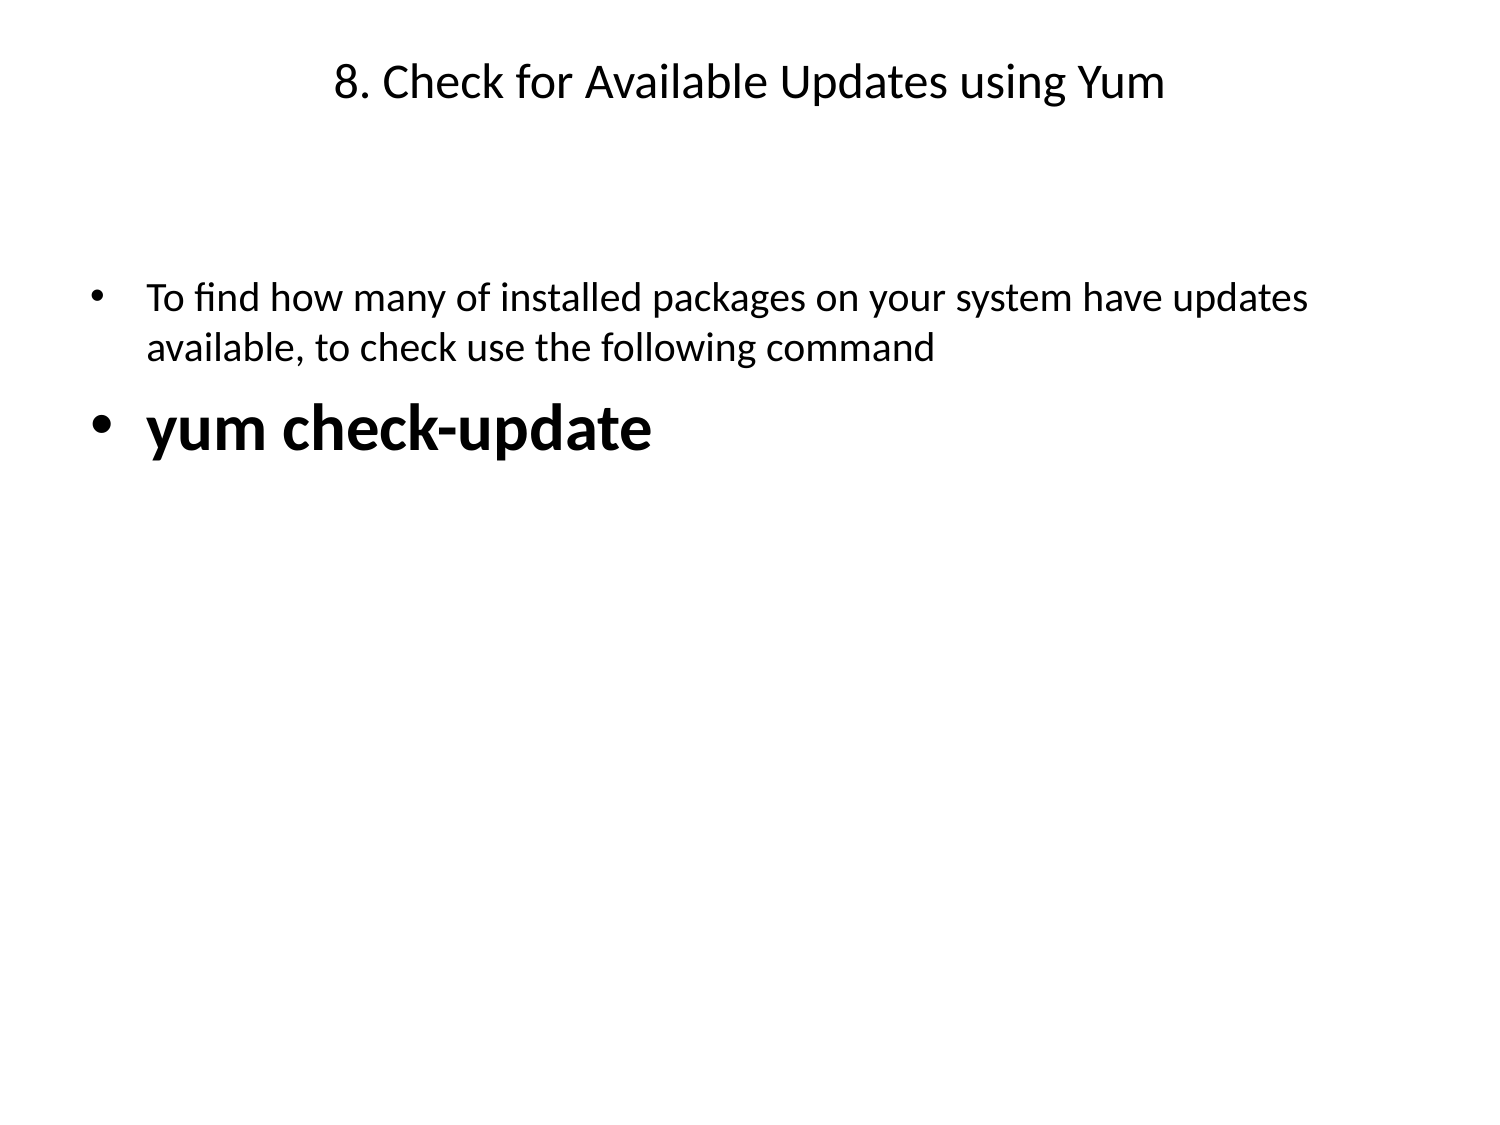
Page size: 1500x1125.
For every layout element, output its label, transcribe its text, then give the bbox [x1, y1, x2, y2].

list To find how many of installed packages on your system have updates available, to check use the following command yum check-update [75, 262, 1425, 1005]
title 8. Check for Available Updates using Yum [75, 45, 1425, 233]
